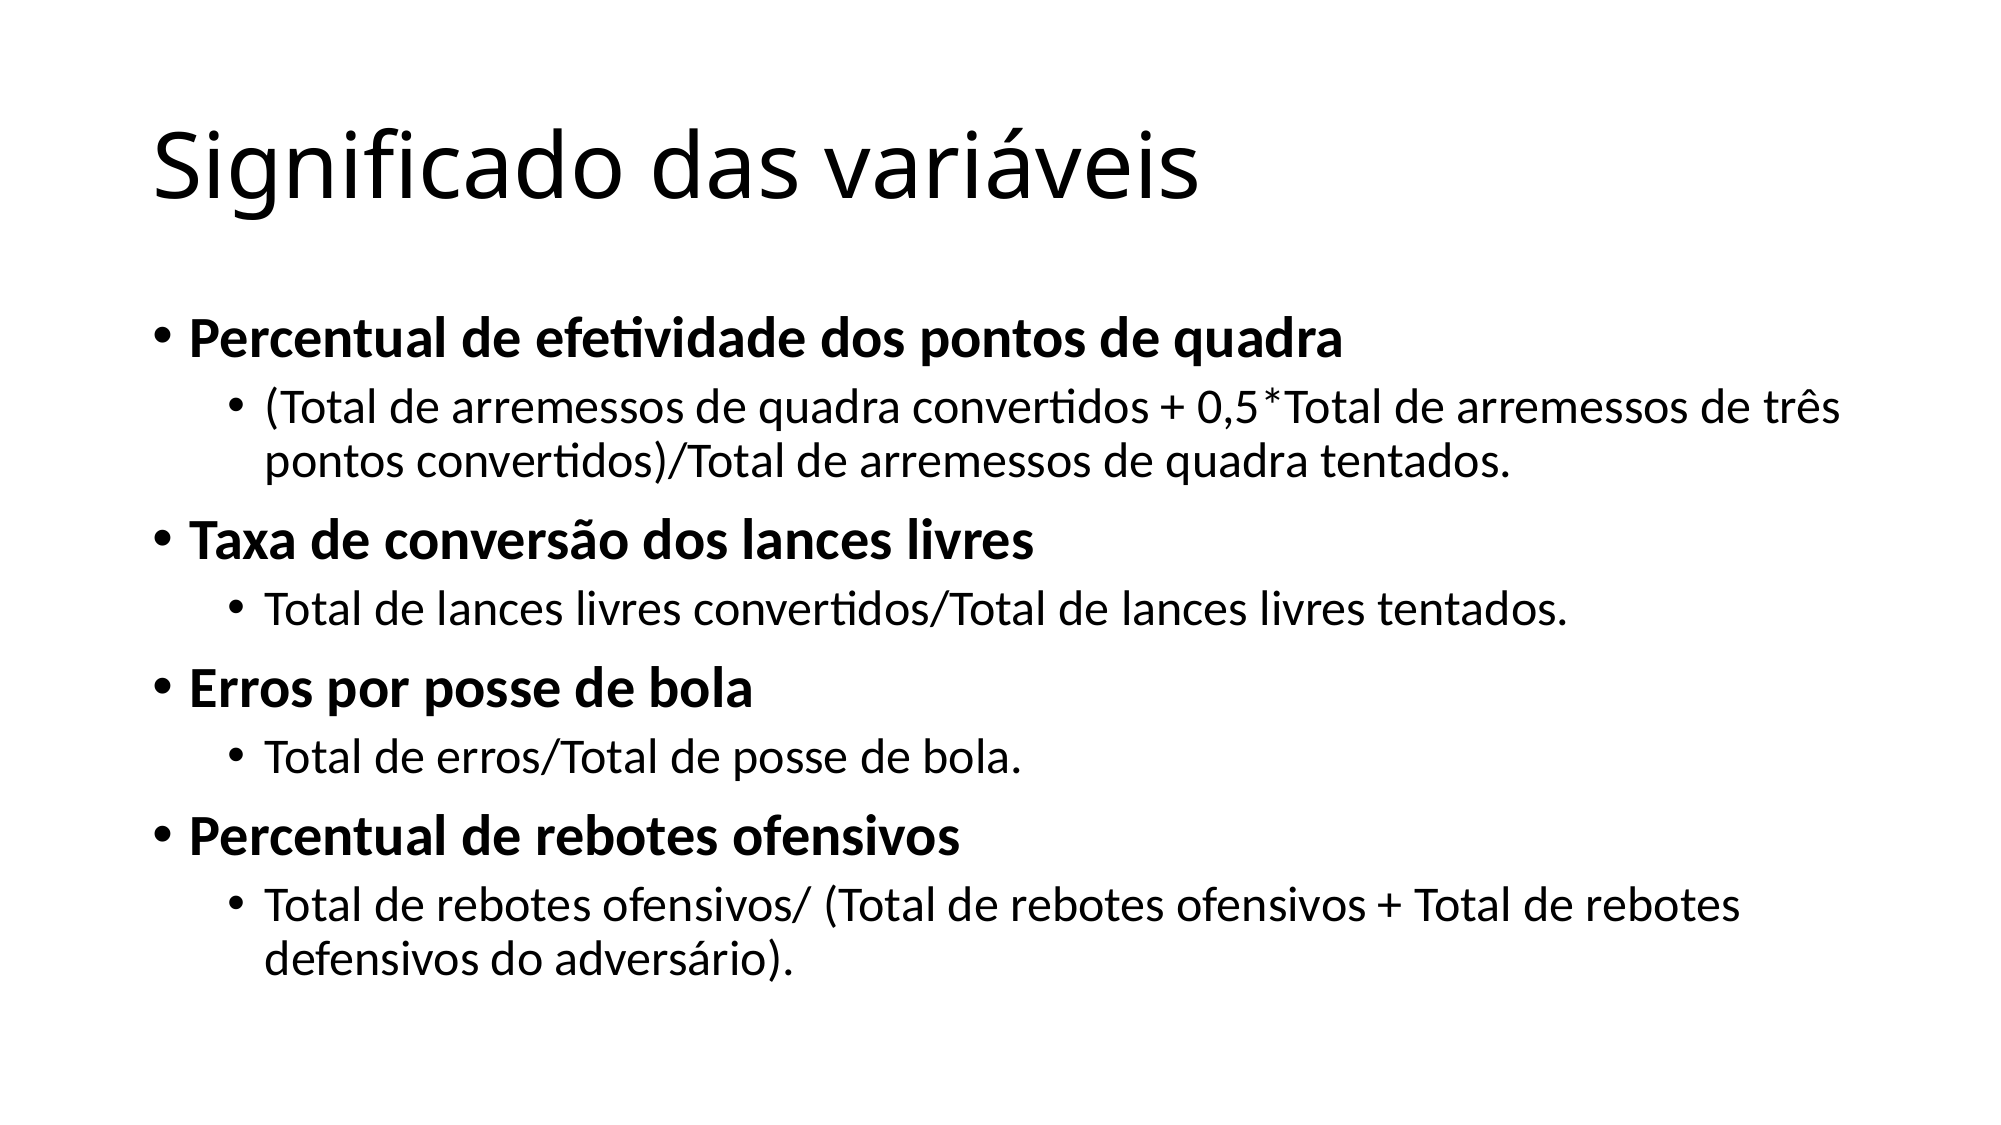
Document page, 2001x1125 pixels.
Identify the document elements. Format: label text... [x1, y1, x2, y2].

list Percentual de efetividade dos pontos de quadra (Total de arremessos de quadra convertidos + 0,5*Total de arremessos de três pontos convertidos)/Total de arremessos de quadra tentados. Taxa de conversão dos lances livres Total de lances livres convertidos/Total de lances livres tentados. Erros por posse de bola Total de erros/Total de posse de bola. Percentual de rebotes ofensivos Total de rebotes ofensivos/ (Total de rebotes ofensivos + Total de rebotes defensivos do adversário). [137, 299, 1863, 1014]
title Significado das variáveis [137, 59, 1863, 278]
